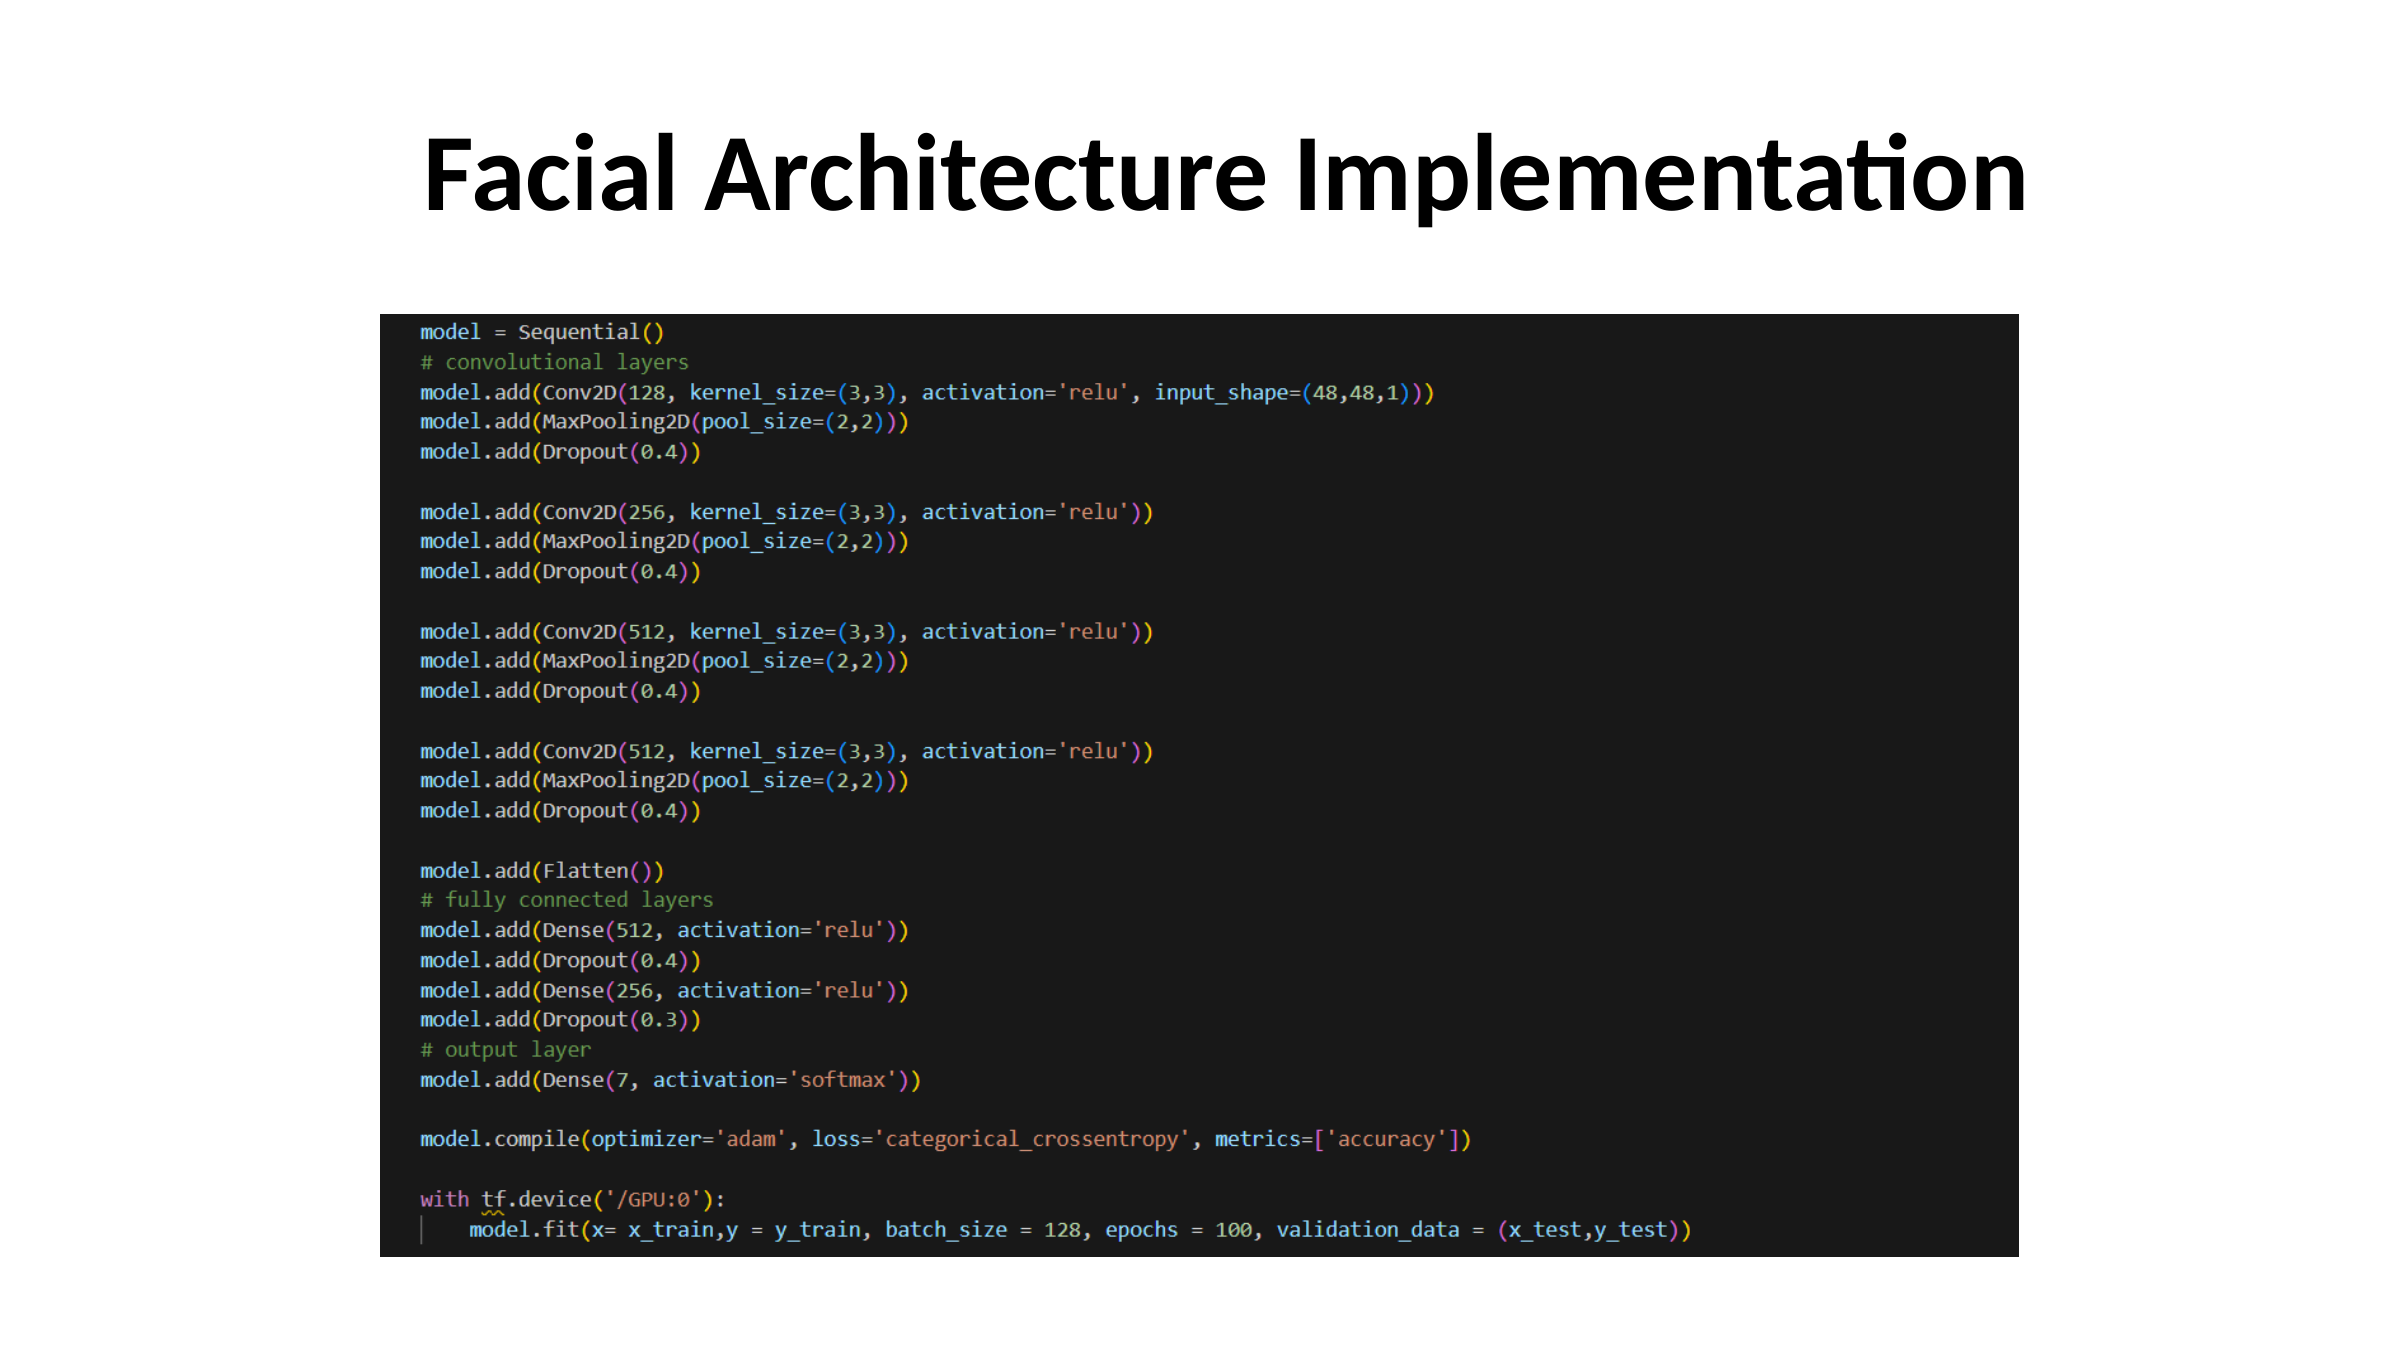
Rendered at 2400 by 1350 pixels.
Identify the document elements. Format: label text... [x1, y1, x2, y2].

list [380, 314, 2020, 1257]
title Facial Architecture Implementation [90, 54, 2365, 279]
